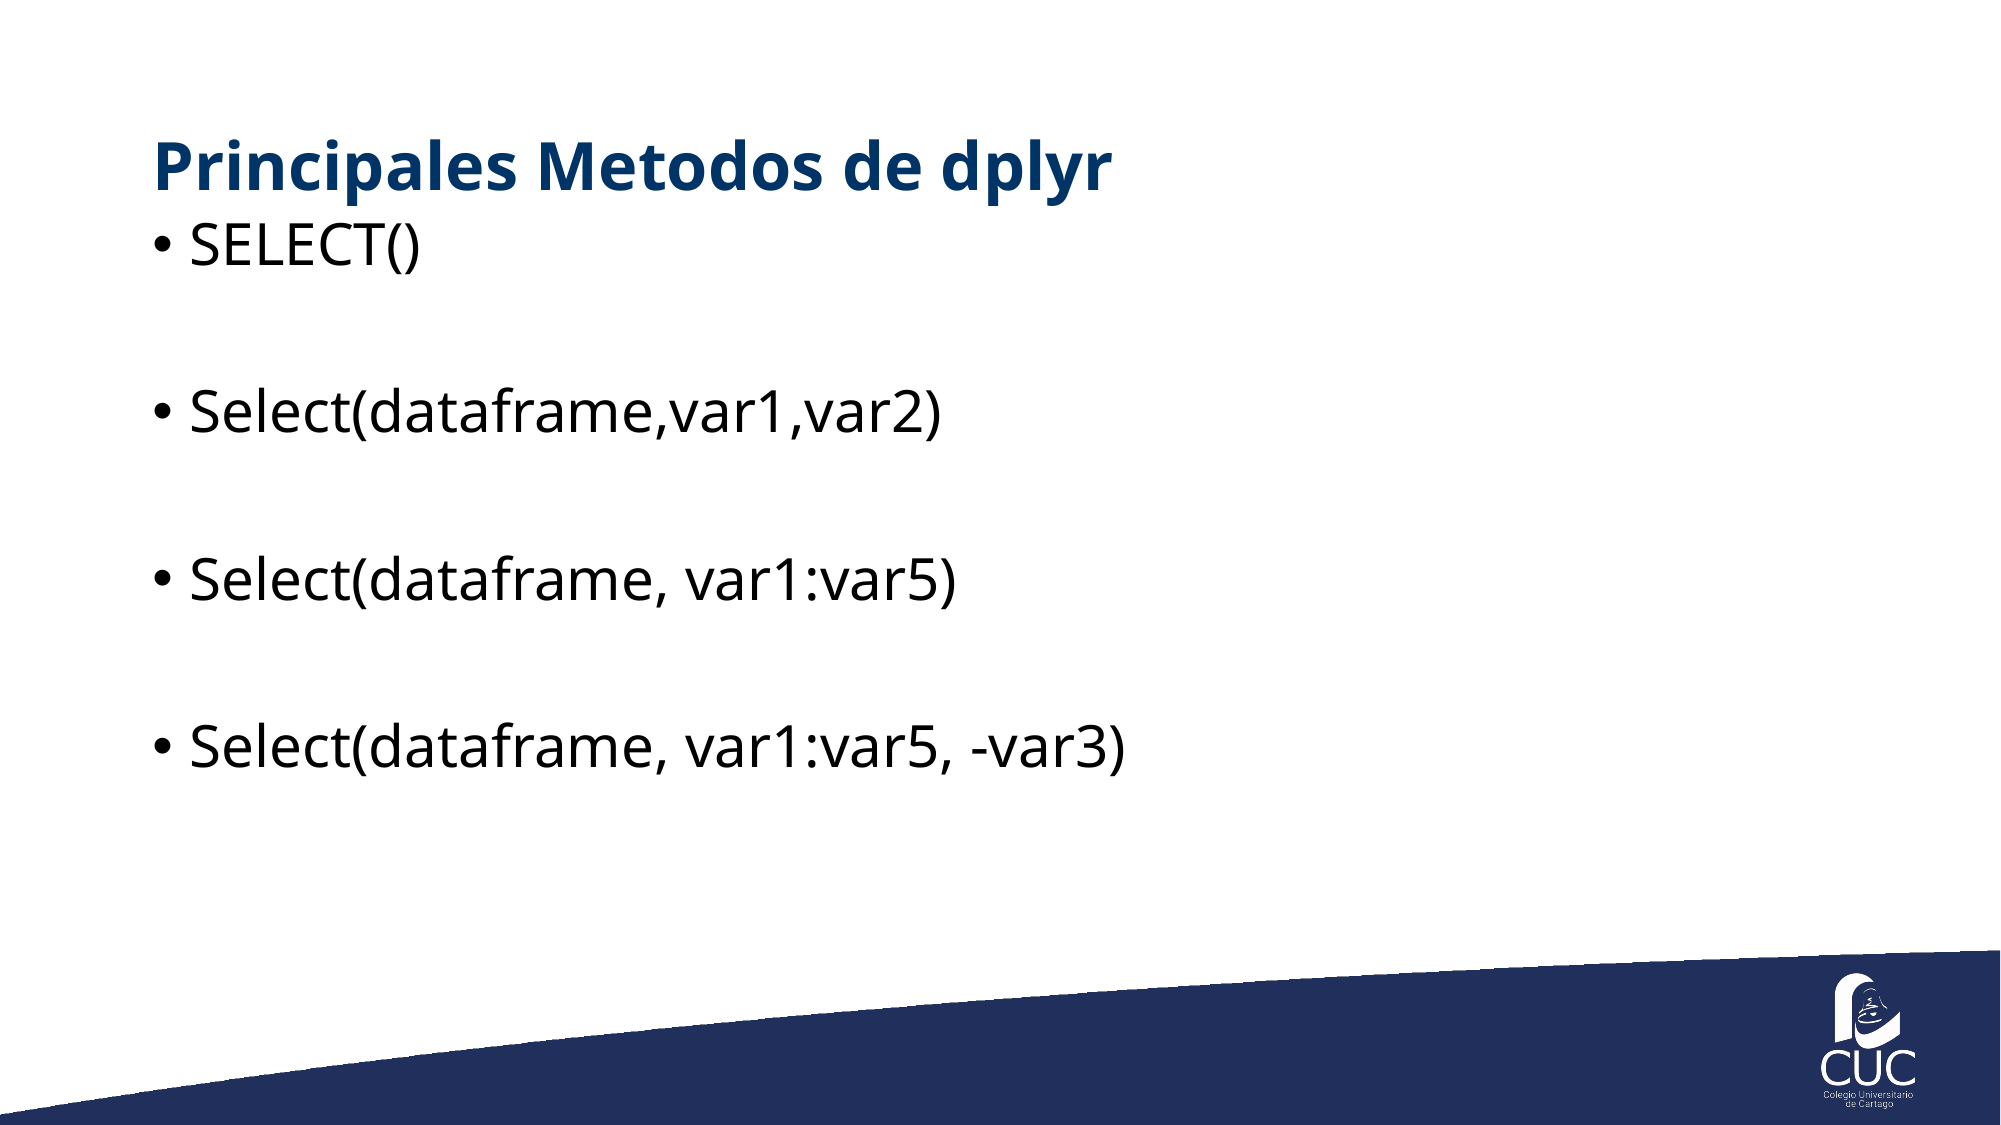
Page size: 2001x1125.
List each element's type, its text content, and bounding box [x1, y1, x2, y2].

title Principales Metodos de dplyr [137, 59, 1863, 207]
picture [0, 944, 2001, 1125]
list SELECT() Select(dataframe,var1,var2) Select(dataframe, var1:var5) Select(dataframe, var1:var5, -var3) [137, 207, 1863, 1036]
